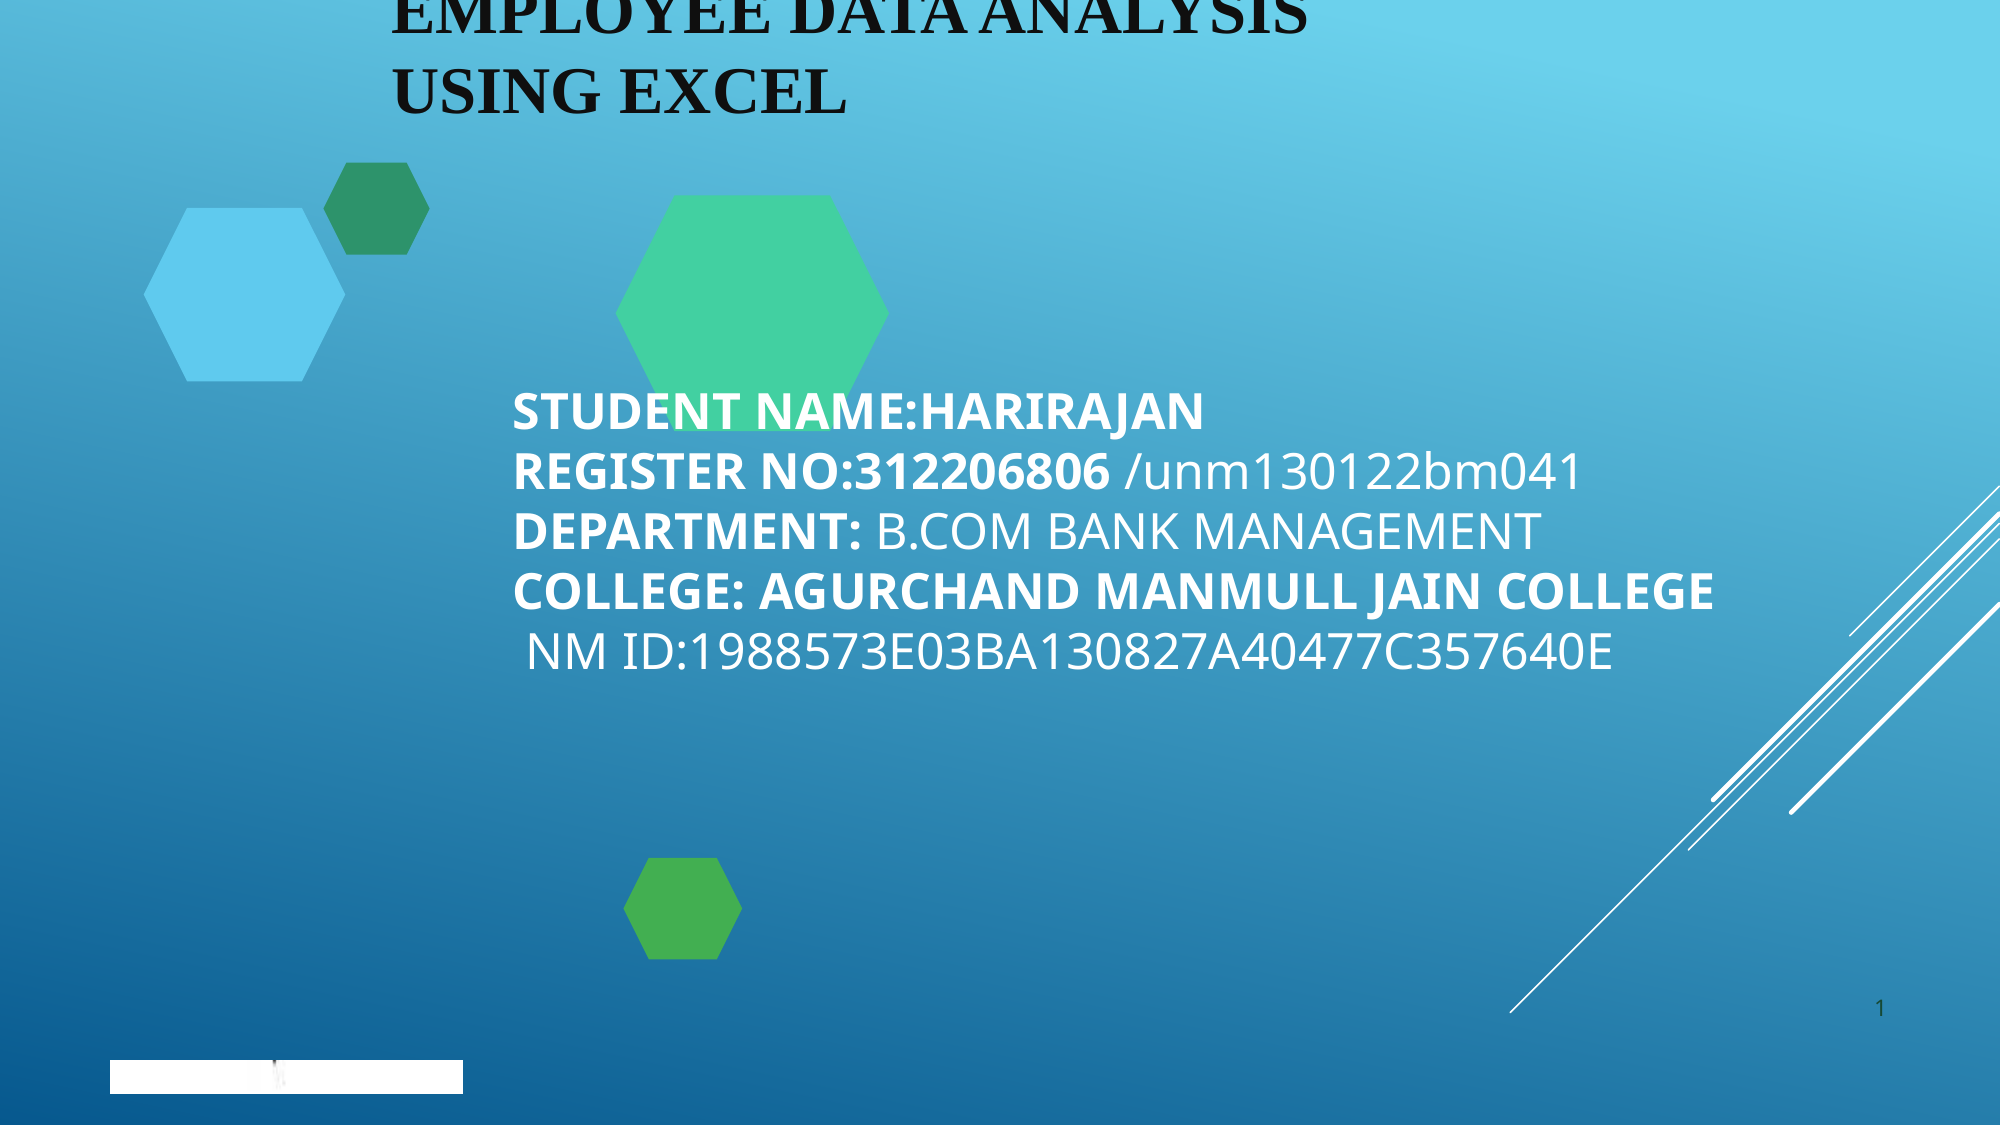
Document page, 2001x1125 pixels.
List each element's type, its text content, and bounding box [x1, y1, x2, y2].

picture [110, 1060, 463, 1094]
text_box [143, 162, 430, 382]
text_box STUDENT NAME:HARIRAJAN REGISTER NO:312206806 /unm130122bm041 DEPARTMENT: B.COM BANK MANAGEMENT COLLEGE: AGURCHAND MANMULL JAIN COLLEGE NM ID:1988573E03BA130827A40477C357640E [498, 372, 1911, 687]
text_box [623, 857, 743, 960]
slide_number 1 [1700, 687, 1888, 1025]
text_box [615, 207, 890, 372]
title Employee Data Analysis using Excel [0, 0, 1502, 207]
